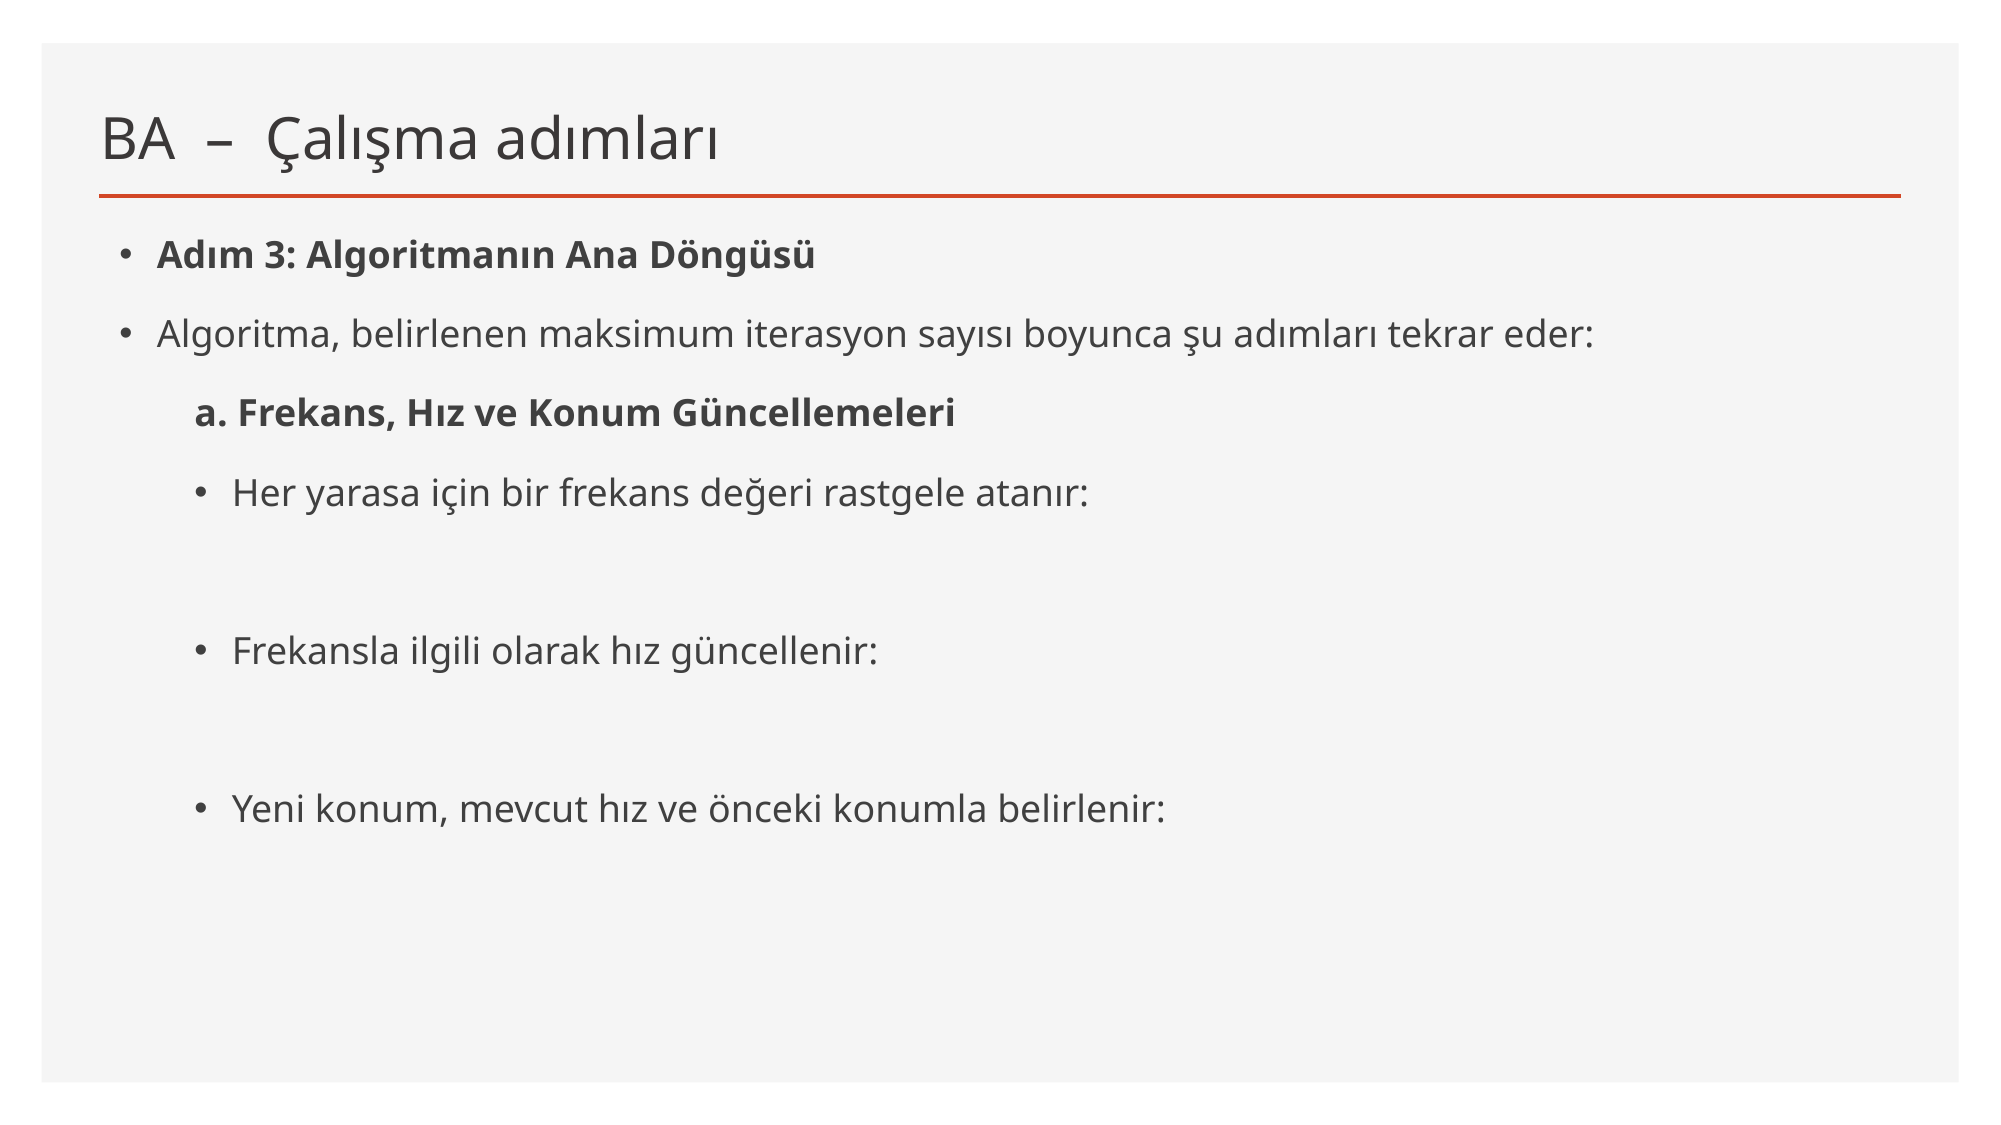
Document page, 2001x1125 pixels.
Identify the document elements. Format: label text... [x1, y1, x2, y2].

title BA – Çalışma adımları [85, 73, 1926, 179]
text_box [88, 250, 1731, 886]
